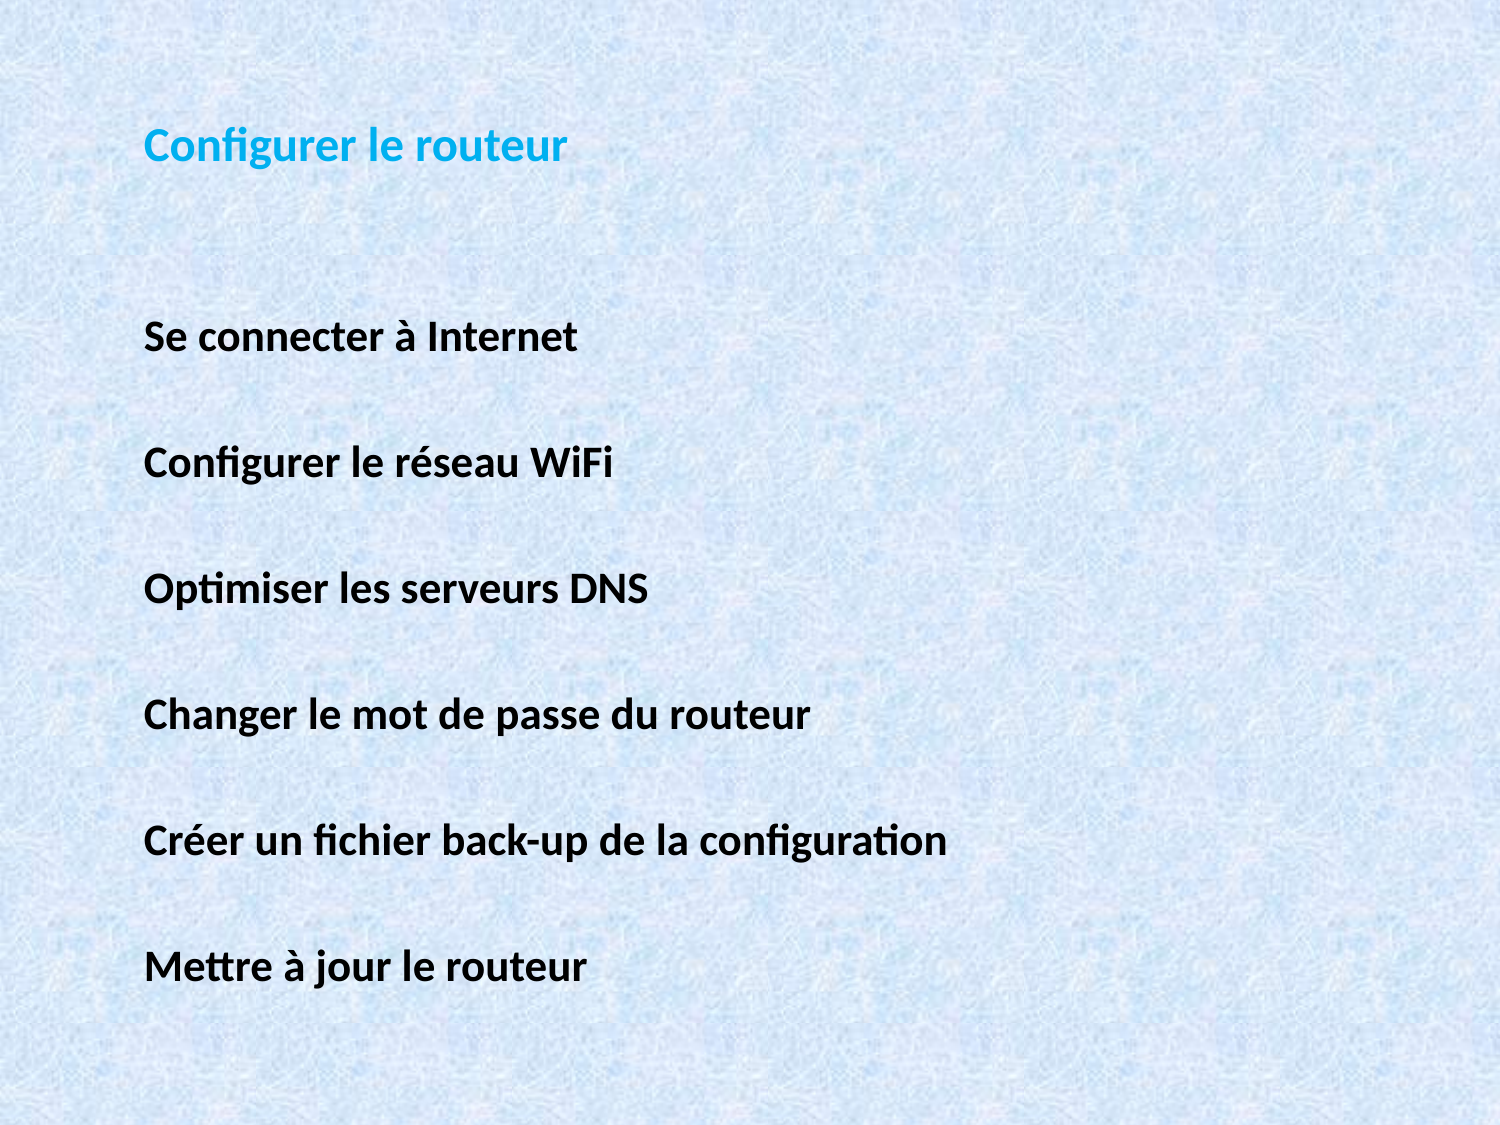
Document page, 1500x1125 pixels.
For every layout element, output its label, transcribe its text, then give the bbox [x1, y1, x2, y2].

list Configurer le routeur Se connecter à Internet Configurer le réseau WiFi Optimiser les serveurs DNS Changer le mot de passe du routeur Créer un fichier back-up de la configuration Mettre à jour le routeur [128, 105, 1360, 1005]
picture [0, 0, 1500, 1125]
